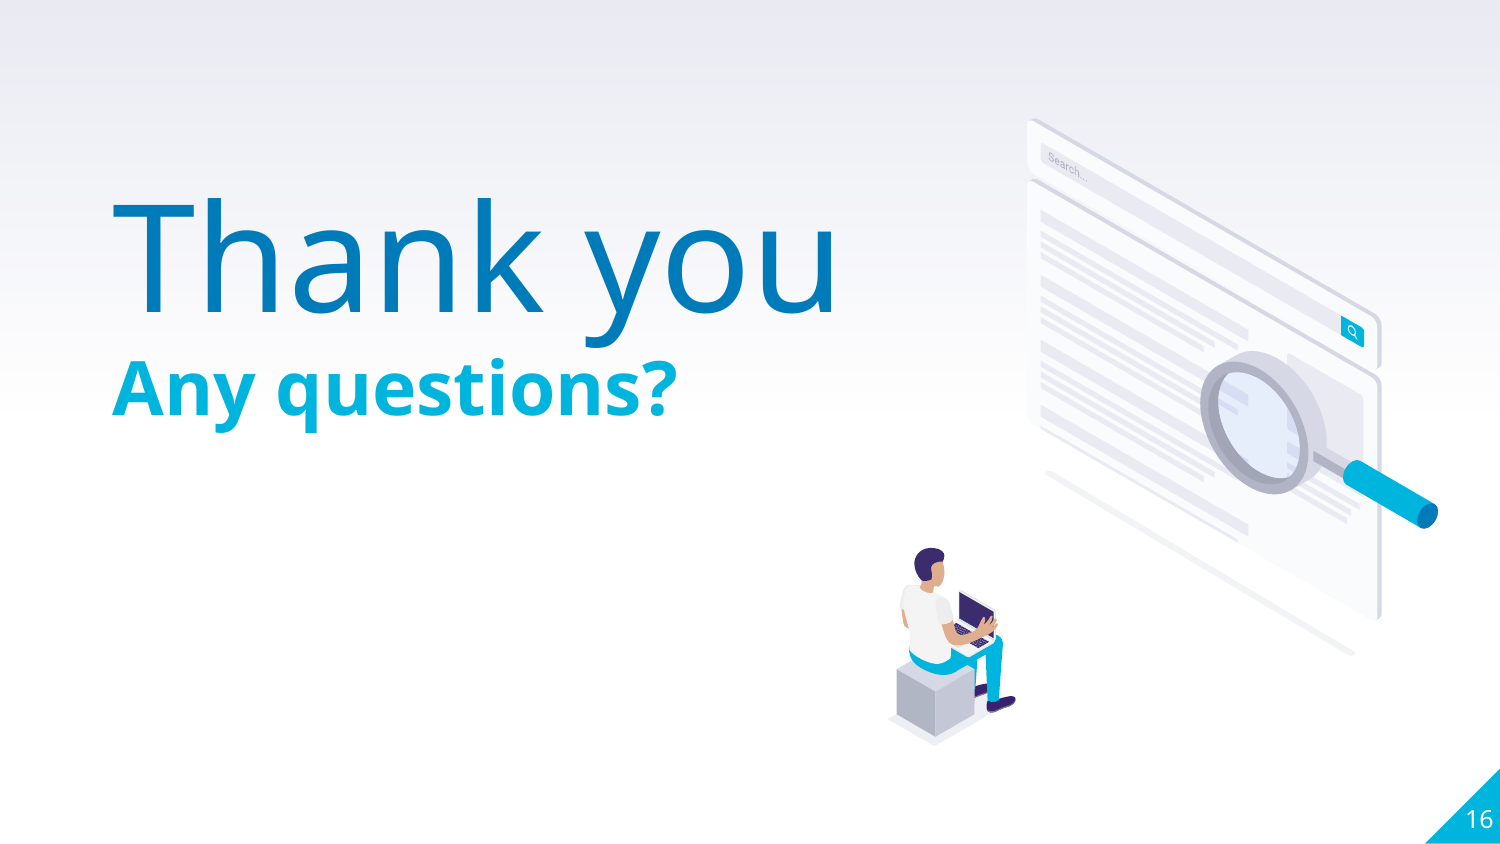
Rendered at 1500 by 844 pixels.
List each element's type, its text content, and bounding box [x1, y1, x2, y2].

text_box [887, 117, 1439, 747]
subtitle Any questions? [112, 331, 826, 647]
title Thank you [112, 197, 882, 334]
slide_number ‹#› [1418, 760, 1494, 838]
